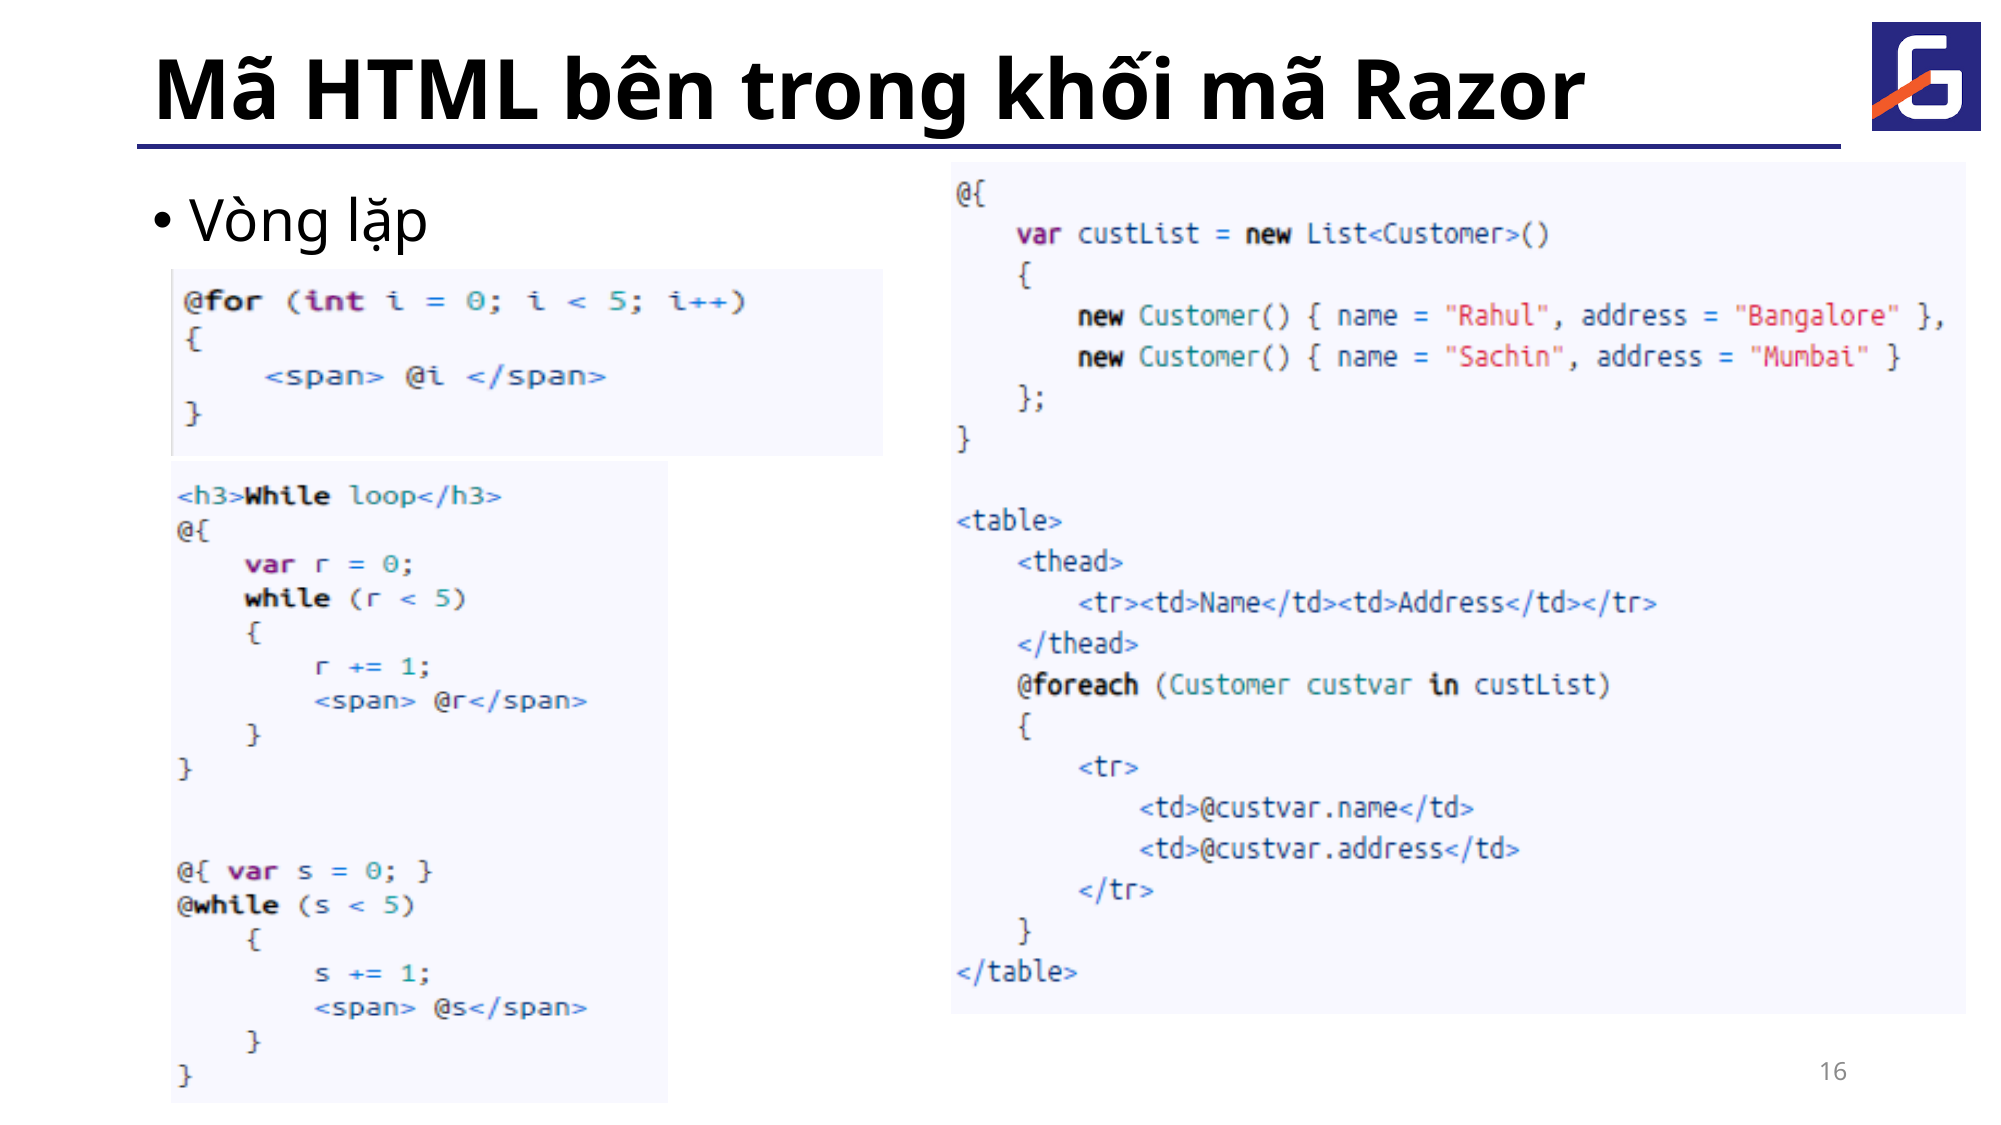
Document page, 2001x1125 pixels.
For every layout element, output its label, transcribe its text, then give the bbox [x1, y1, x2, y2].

list Vòng lặp [137, 183, 951, 1014]
picture [171, 269, 883, 456]
picture [171, 461, 668, 1103]
title Mã HTML bên trong khối mã Razor [137, 26, 1863, 160]
slide_number 16 [1412, 1042, 1863, 1103]
picture [951, 162, 1966, 1014]
picture [1872, 22, 1981, 131]
